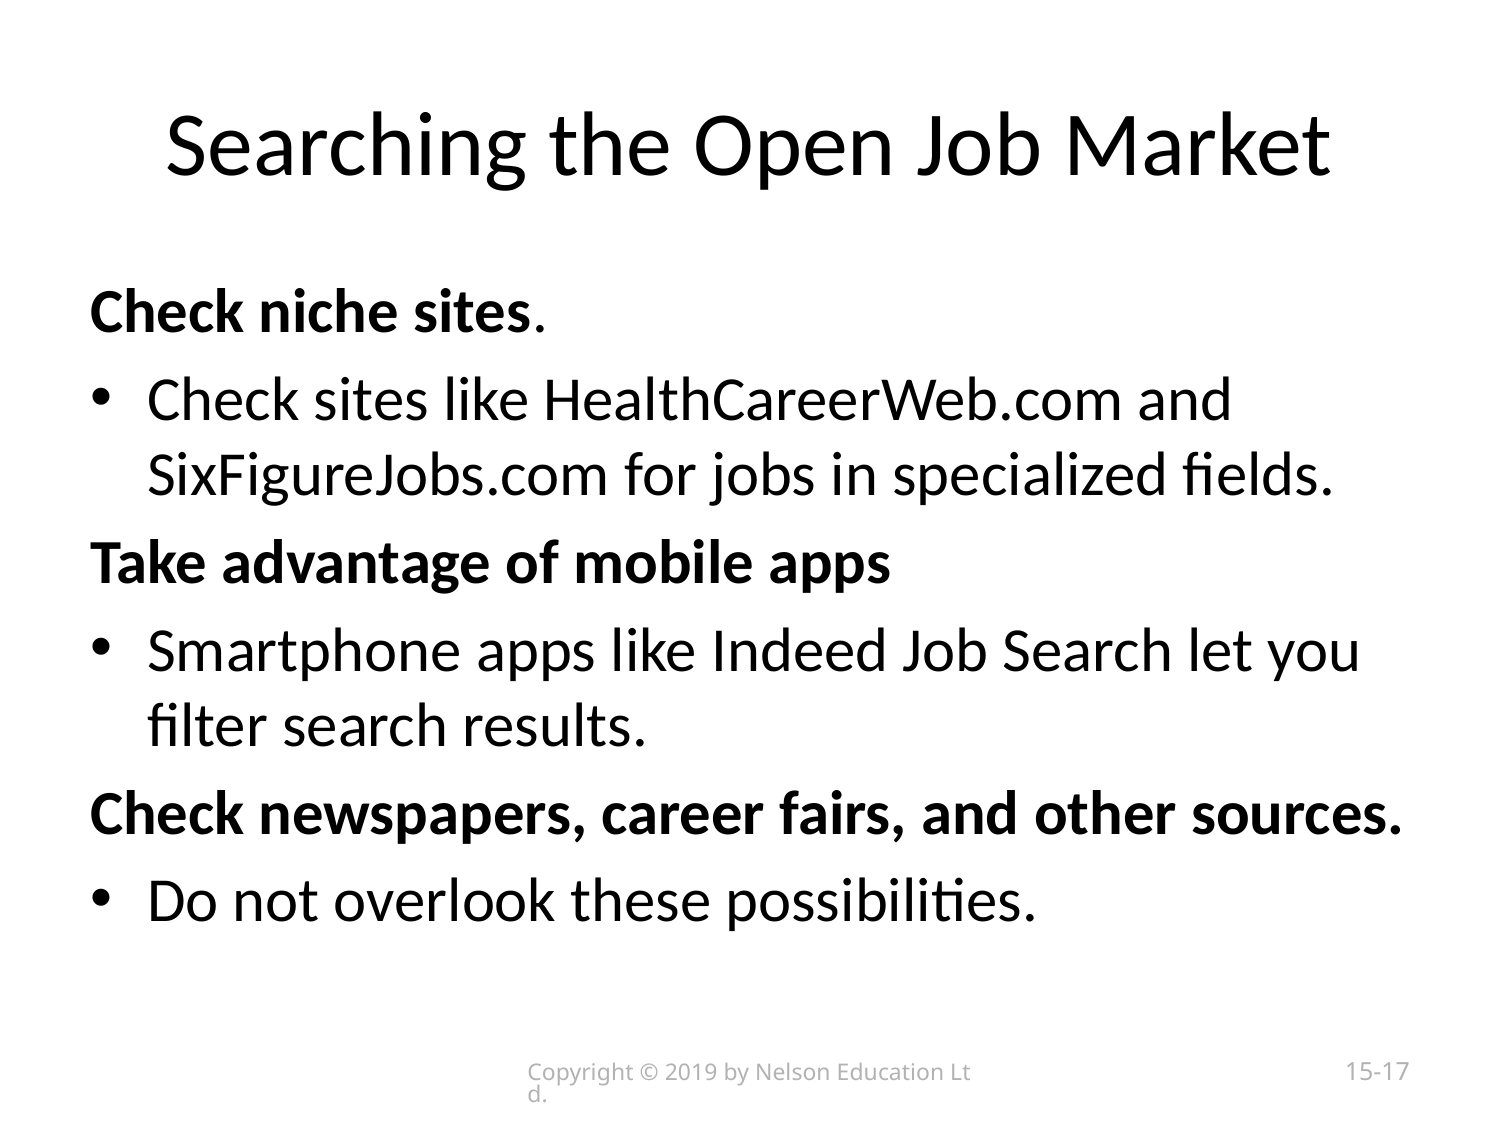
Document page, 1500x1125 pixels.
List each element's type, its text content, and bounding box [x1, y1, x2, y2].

list Check niche sites. Check sites like HealthCareerWeb.com and SixFigureJobs.com for jobs in specialized fields. Take advantage of mobile apps Smartphone apps like Indeed Job Search let you filter search results. Check newspapers, career fairs, and other sources. Do not overlook these possibilities. [75, 262, 1425, 1005]
slide_number 15-17 [1074, 1042, 1425, 1103]
title Searching the Open Job Market [75, 45, 1425, 233]
footer Copyright © 2019 by Nelson Education Ltd. [512, 1042, 988, 1103]
